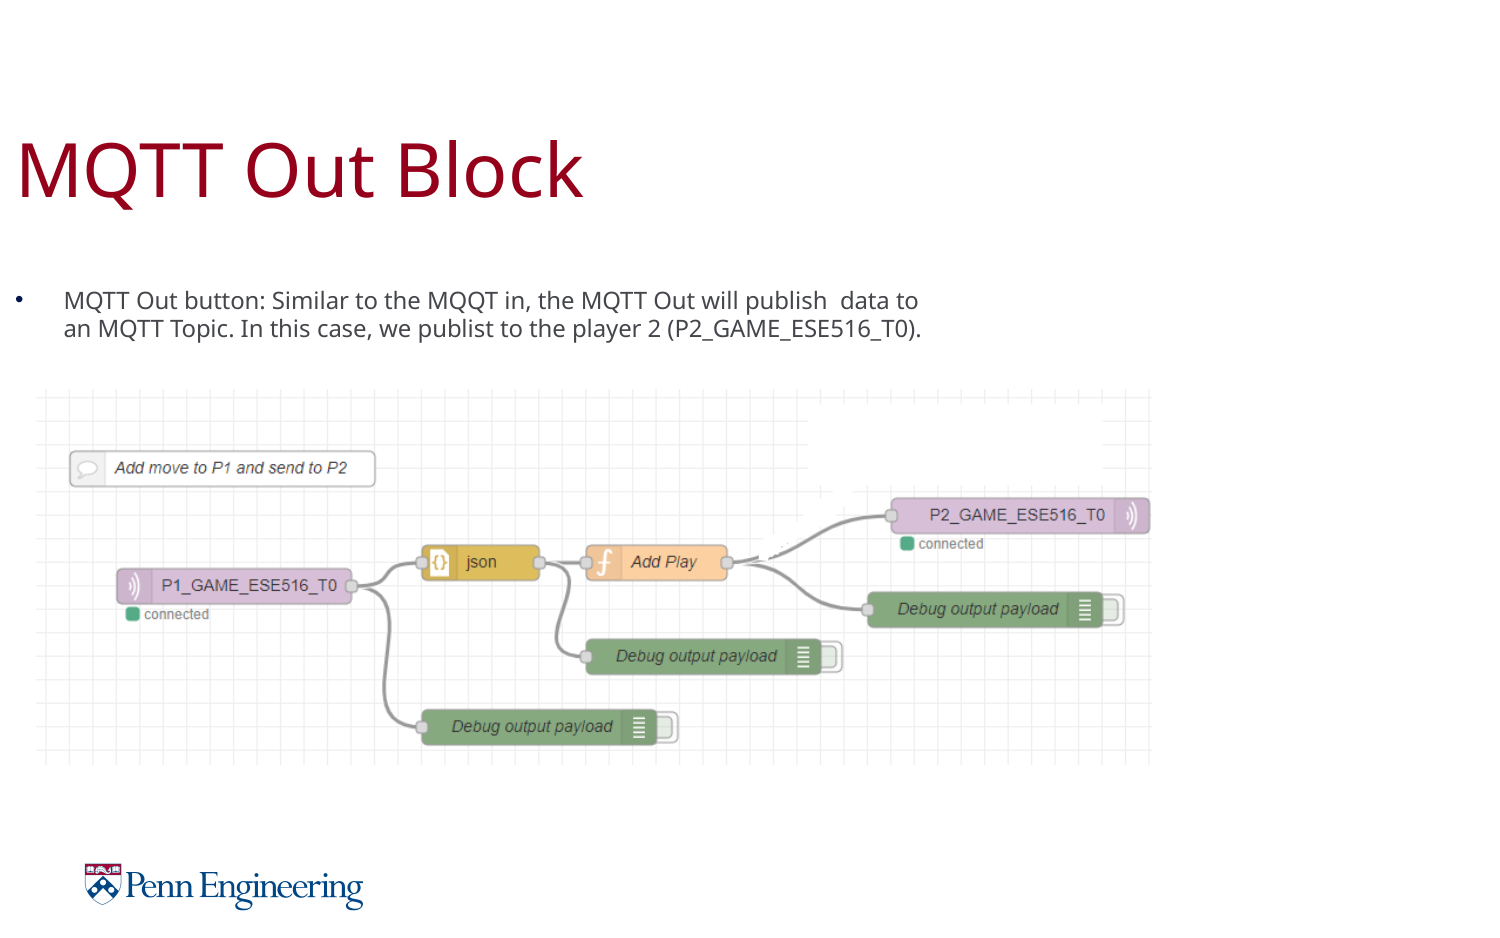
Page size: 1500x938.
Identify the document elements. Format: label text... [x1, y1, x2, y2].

picture [36, 389, 1152, 765]
list MQTT Out button: Similar to the MQQT in, the MQTT Out will publish data to an MQTT Topic. In this case, we publist to the player 2 (P2_GAME_ESE516_T0). [0, 277, 951, 378]
picture [75, 856, 372, 914]
title MQTT Out Block [0, 94, 951, 242]
